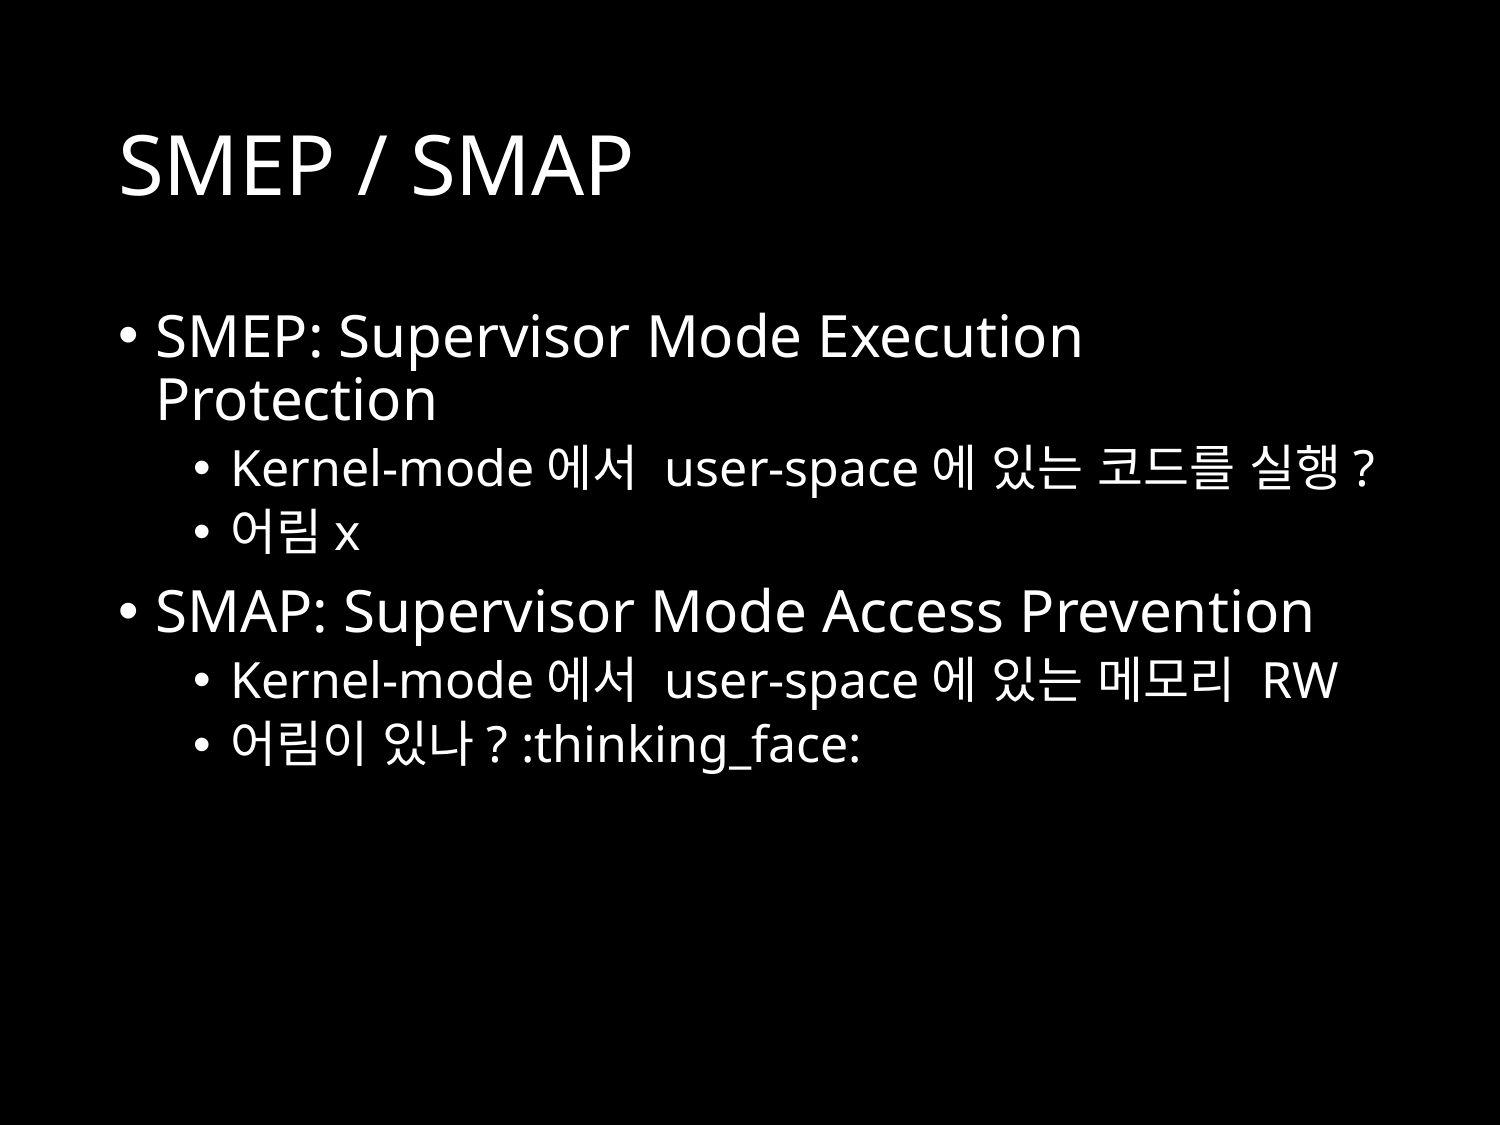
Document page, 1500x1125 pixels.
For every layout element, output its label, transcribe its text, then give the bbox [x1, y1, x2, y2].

title SMEP / SMAP [103, 59, 1397, 278]
list SMEP: Supervisor Mode Execution Protection Kernel-mode에서 user-space에 있는 코드를 실행? 어림x SMAP: Supervisor Mode Access Prevention Kernel-mode에서 user-space에 있는 메모리 RW 어림이 있나? :thinking_face: [103, 299, 1397, 1014]
